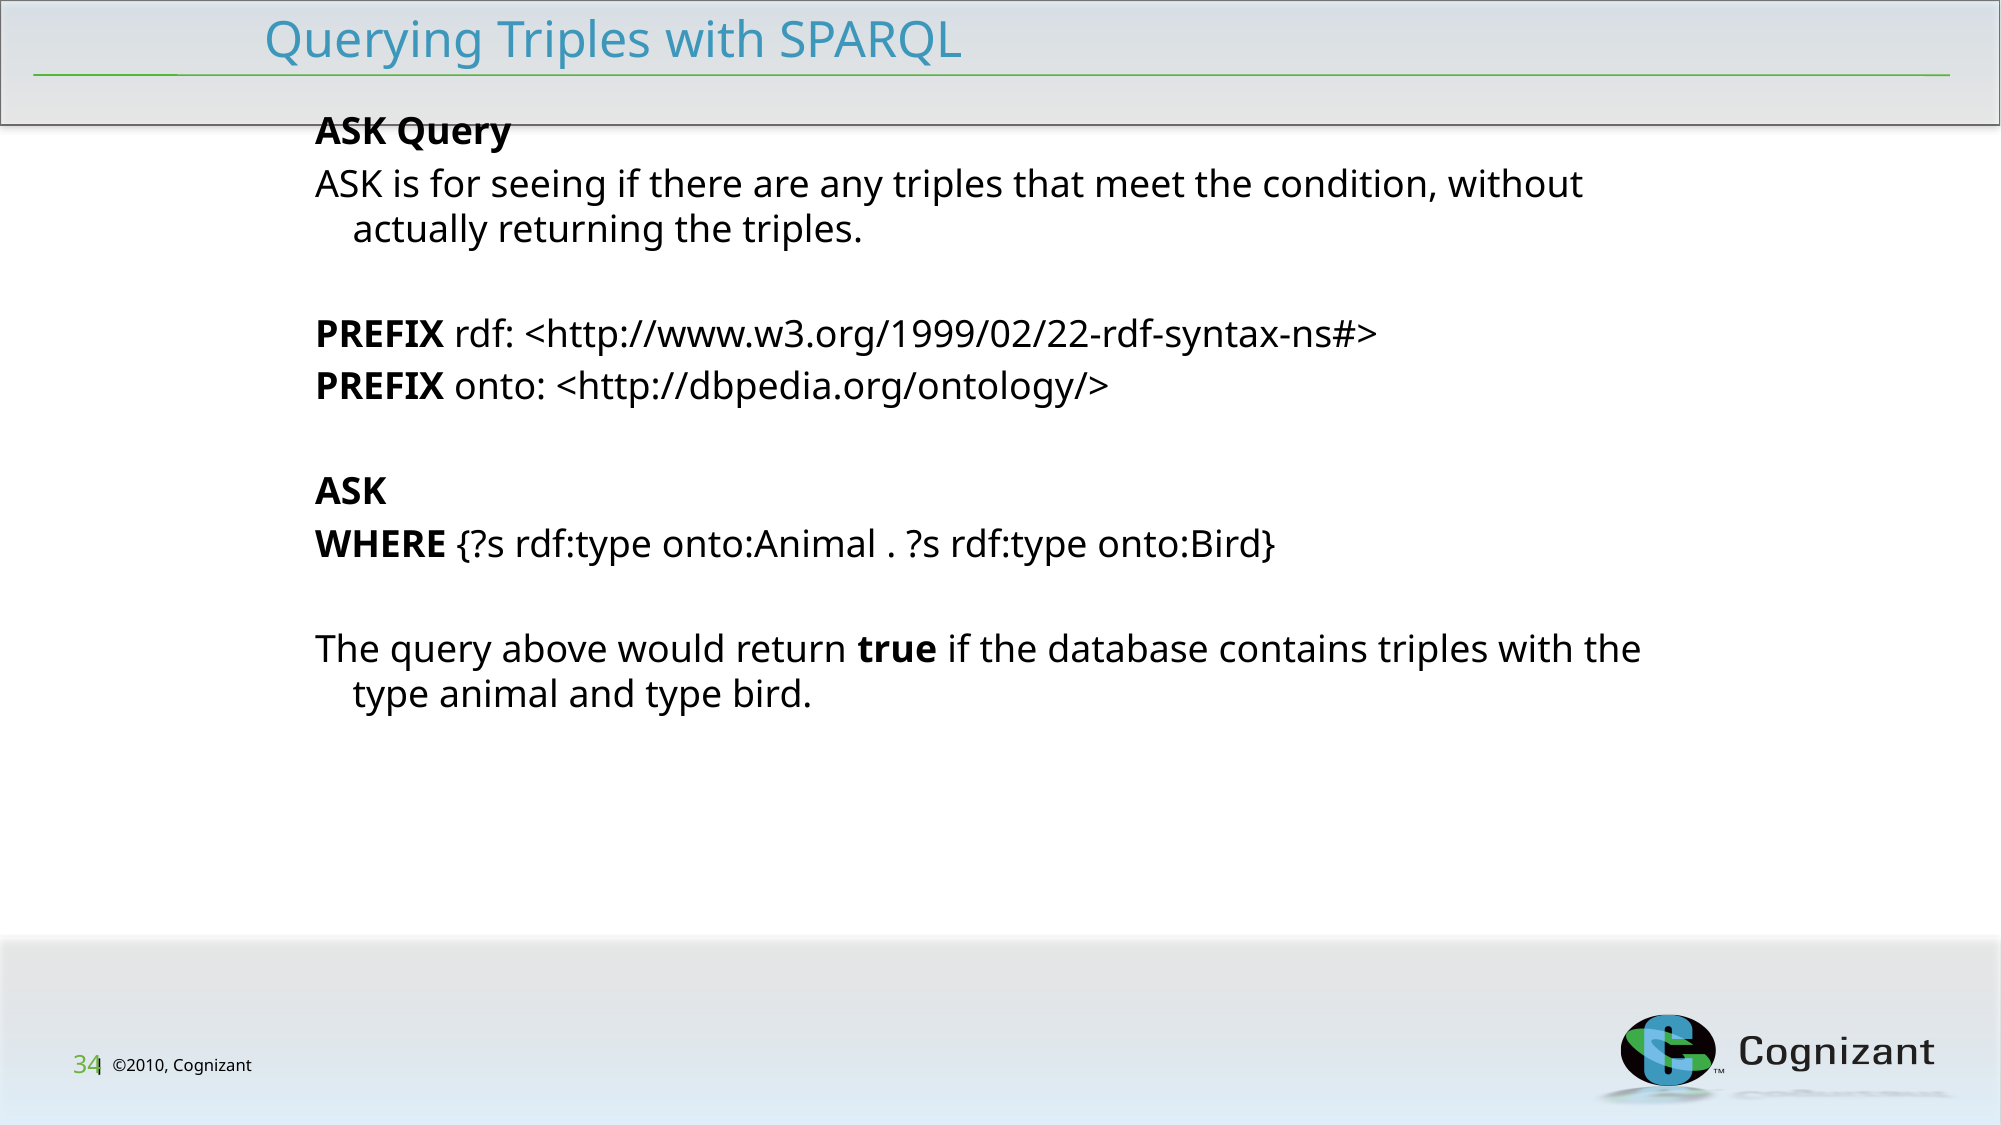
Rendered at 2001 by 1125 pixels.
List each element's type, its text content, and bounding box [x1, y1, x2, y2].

slide_number 34 [16, 1037, 117, 1113]
picture [1553, 1006, 1984, 1125]
list ASK Query ASK is for seeing if there are any triples that meet the condition, without actually returning the triples. PREFIX rdf: <http://www.w3.org/1999/02/22-rdf-syntax-ns#> PREFIX onto: <http://dbpedia.org/ontology/> ASK WHERE {?s rdf:type onto:Animal . ?s rdf:type onto:Bird} The query above would return true if the database contains triples with the type animal and type bird. [299, 99, 1701, 963]
title Querying Triples with SPARQL [249, 0, 1701, 76]
